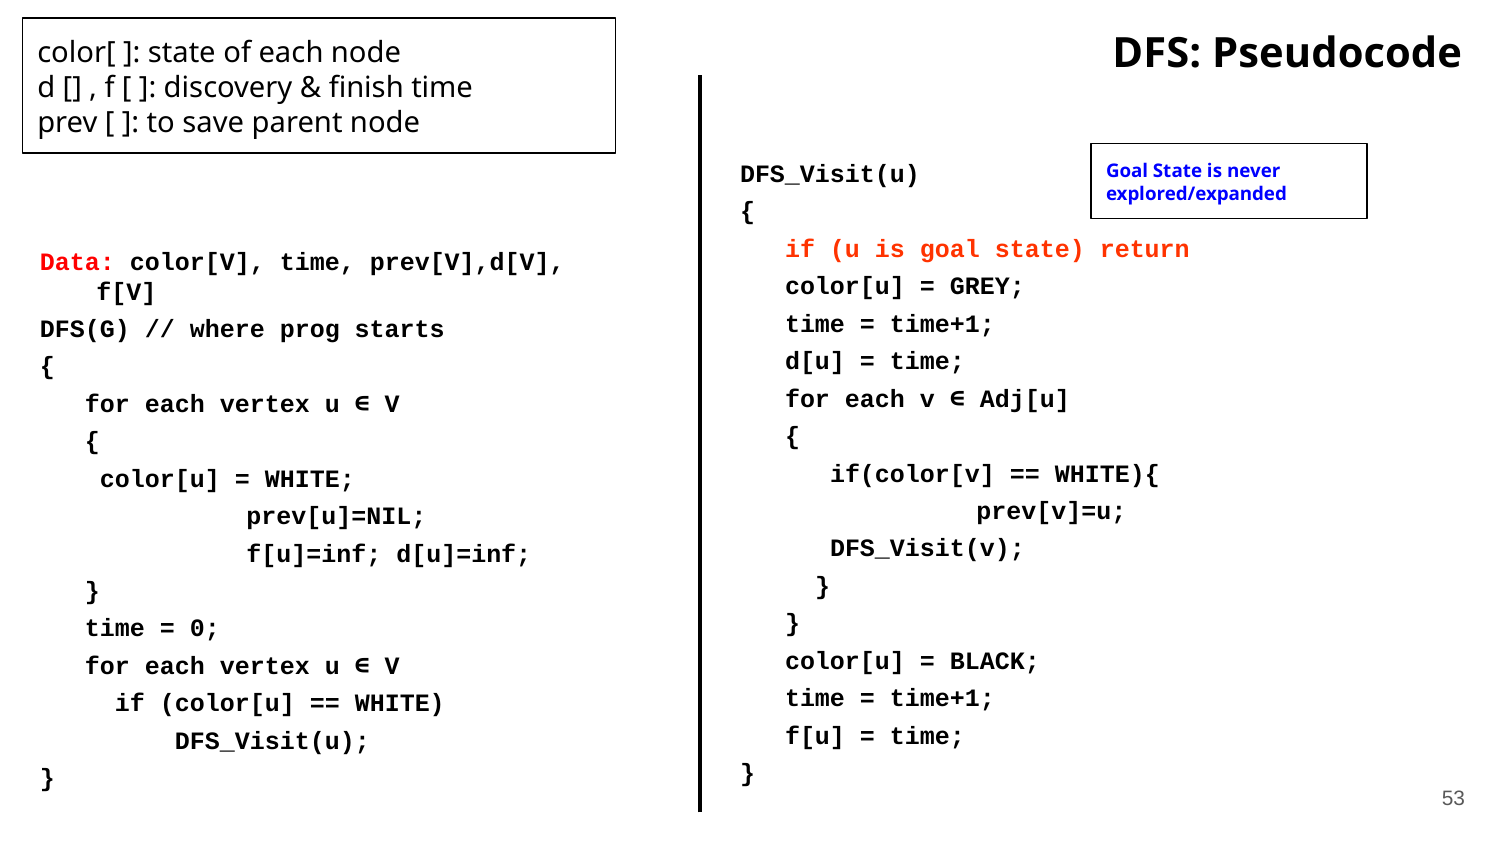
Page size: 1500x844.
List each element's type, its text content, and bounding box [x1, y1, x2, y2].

slide_number ‹#› [1389, 764, 1480, 830]
text_box color[ ]: state of each node d [] , f [ ]: discovery & finish time prev [ ]: to save parent node [22, 18, 616, 153]
title DFS: Pseudocode [985, 10, 1500, 105]
text_box DFS_Visit(u) { if (u is goal state) return color[u] = GREY; time = time+1; d[u] = time; for each v ∈ Adj[u] { if(color[v] == WHITE){ prev[v]=u; DFS_Visit(v); } } color[u] = BLACK; time = time+1; f[u] = time; } [724, 150, 1388, 772]
text_box Data: color[V], time, prev[V],d[V], f[V] DFS(G) // where prog starts { for each vertex u ∈ V { color[u] = WHITE; prev[u]=NIL; f[u]=inf; d[u]=inf; } time = 0; for each vertex u ∈ V if (color[u] == WHITE) DFS_Visit(u); } [24, 237, 619, 814]
text_box Goal State is never explored/expanded [1091, 143, 1368, 219]
